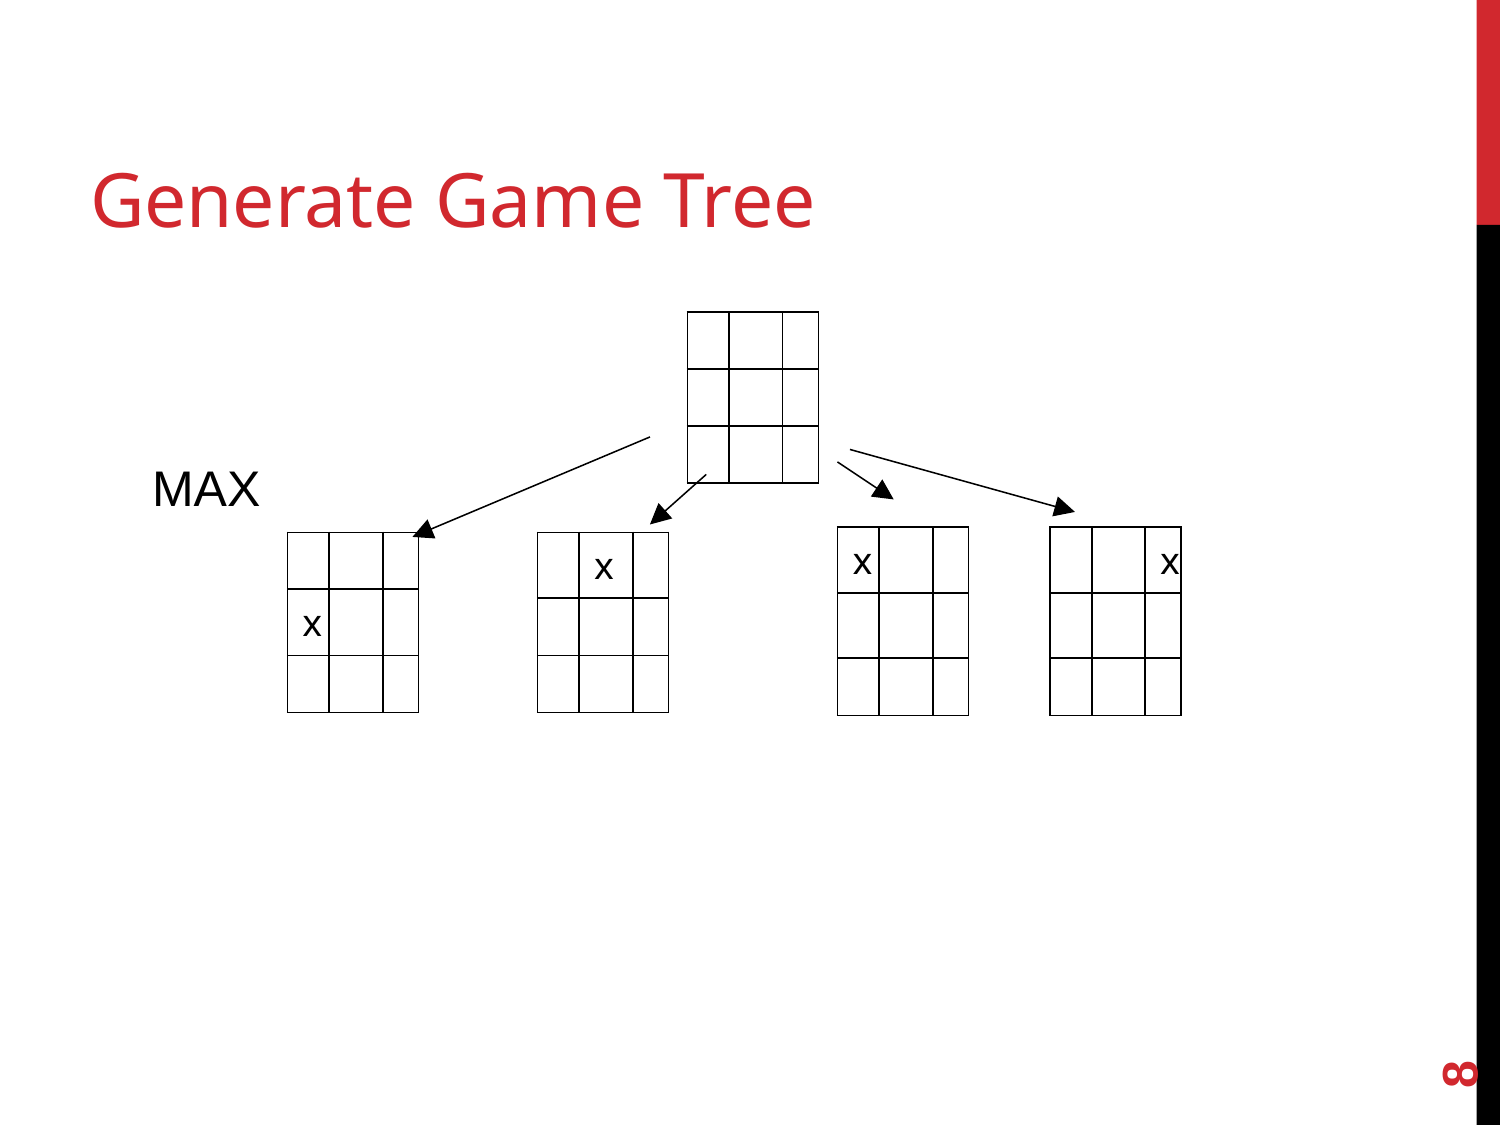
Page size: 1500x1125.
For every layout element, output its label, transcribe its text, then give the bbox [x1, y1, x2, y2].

table_cell [288, 656, 328, 712]
text_box MAX [77, 448, 335, 525]
table_header [330, 533, 382, 588]
table_cell [934, 594, 968, 657]
table_header [730, 313, 782, 368]
table_cell [688, 370, 728, 425]
table_cell [634, 656, 668, 712]
table_cell [688, 427, 728, 482]
title Generate Game Tree [75, 25, 1025, 250]
table_cell [880, 659, 932, 715]
table_header [880, 528, 932, 592]
table_cell [1093, 659, 1144, 715]
table_header x [1146, 528, 1180, 592]
table_cell [783, 427, 818, 482]
slide_number ‹#› [1427, 887, 1488, 1104]
table_cell [838, 594, 878, 657]
table_cell [330, 656, 382, 712]
table_cell [634, 599, 668, 655]
table_cell [783, 370, 818, 425]
table_header [934, 528, 968, 592]
table_cell [730, 370, 782, 425]
table_header [288, 533, 328, 588]
table_header [783, 313, 818, 368]
table_header [538, 545, 578, 597]
table_header [1093, 528, 1144, 592]
table_cell [1051, 594, 1091, 657]
table_header [384, 533, 418, 588]
table_header [634, 533, 668, 597]
table_cell x [288, 590, 328, 655]
table_cell [538, 599, 578, 655]
table_header [688, 313, 728, 368]
table_cell [580, 656, 632, 712]
table_cell [838, 659, 878, 715]
table_cell [880, 594, 932, 657]
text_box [849, 449, 1076, 513]
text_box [649, 474, 707, 525]
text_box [412, 436, 651, 538]
table_cell [1146, 659, 1180, 715]
table_header x [838, 528, 878, 592]
table_header x [580, 545, 632, 597]
table_cell [384, 590, 418, 655]
table_cell [330, 590, 382, 655]
table_cell [934, 659, 968, 715]
table_cell [1146, 594, 1180, 657]
table_cell [1051, 659, 1091, 715]
table_cell [384, 656, 418, 712]
table_cell [1093, 594, 1144, 657]
table_cell [730, 427, 782, 482]
table_cell [538, 656, 578, 712]
table_header [1051, 528, 1091, 592]
table_cell [580, 599, 632, 655]
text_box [837, 461, 844, 500]
